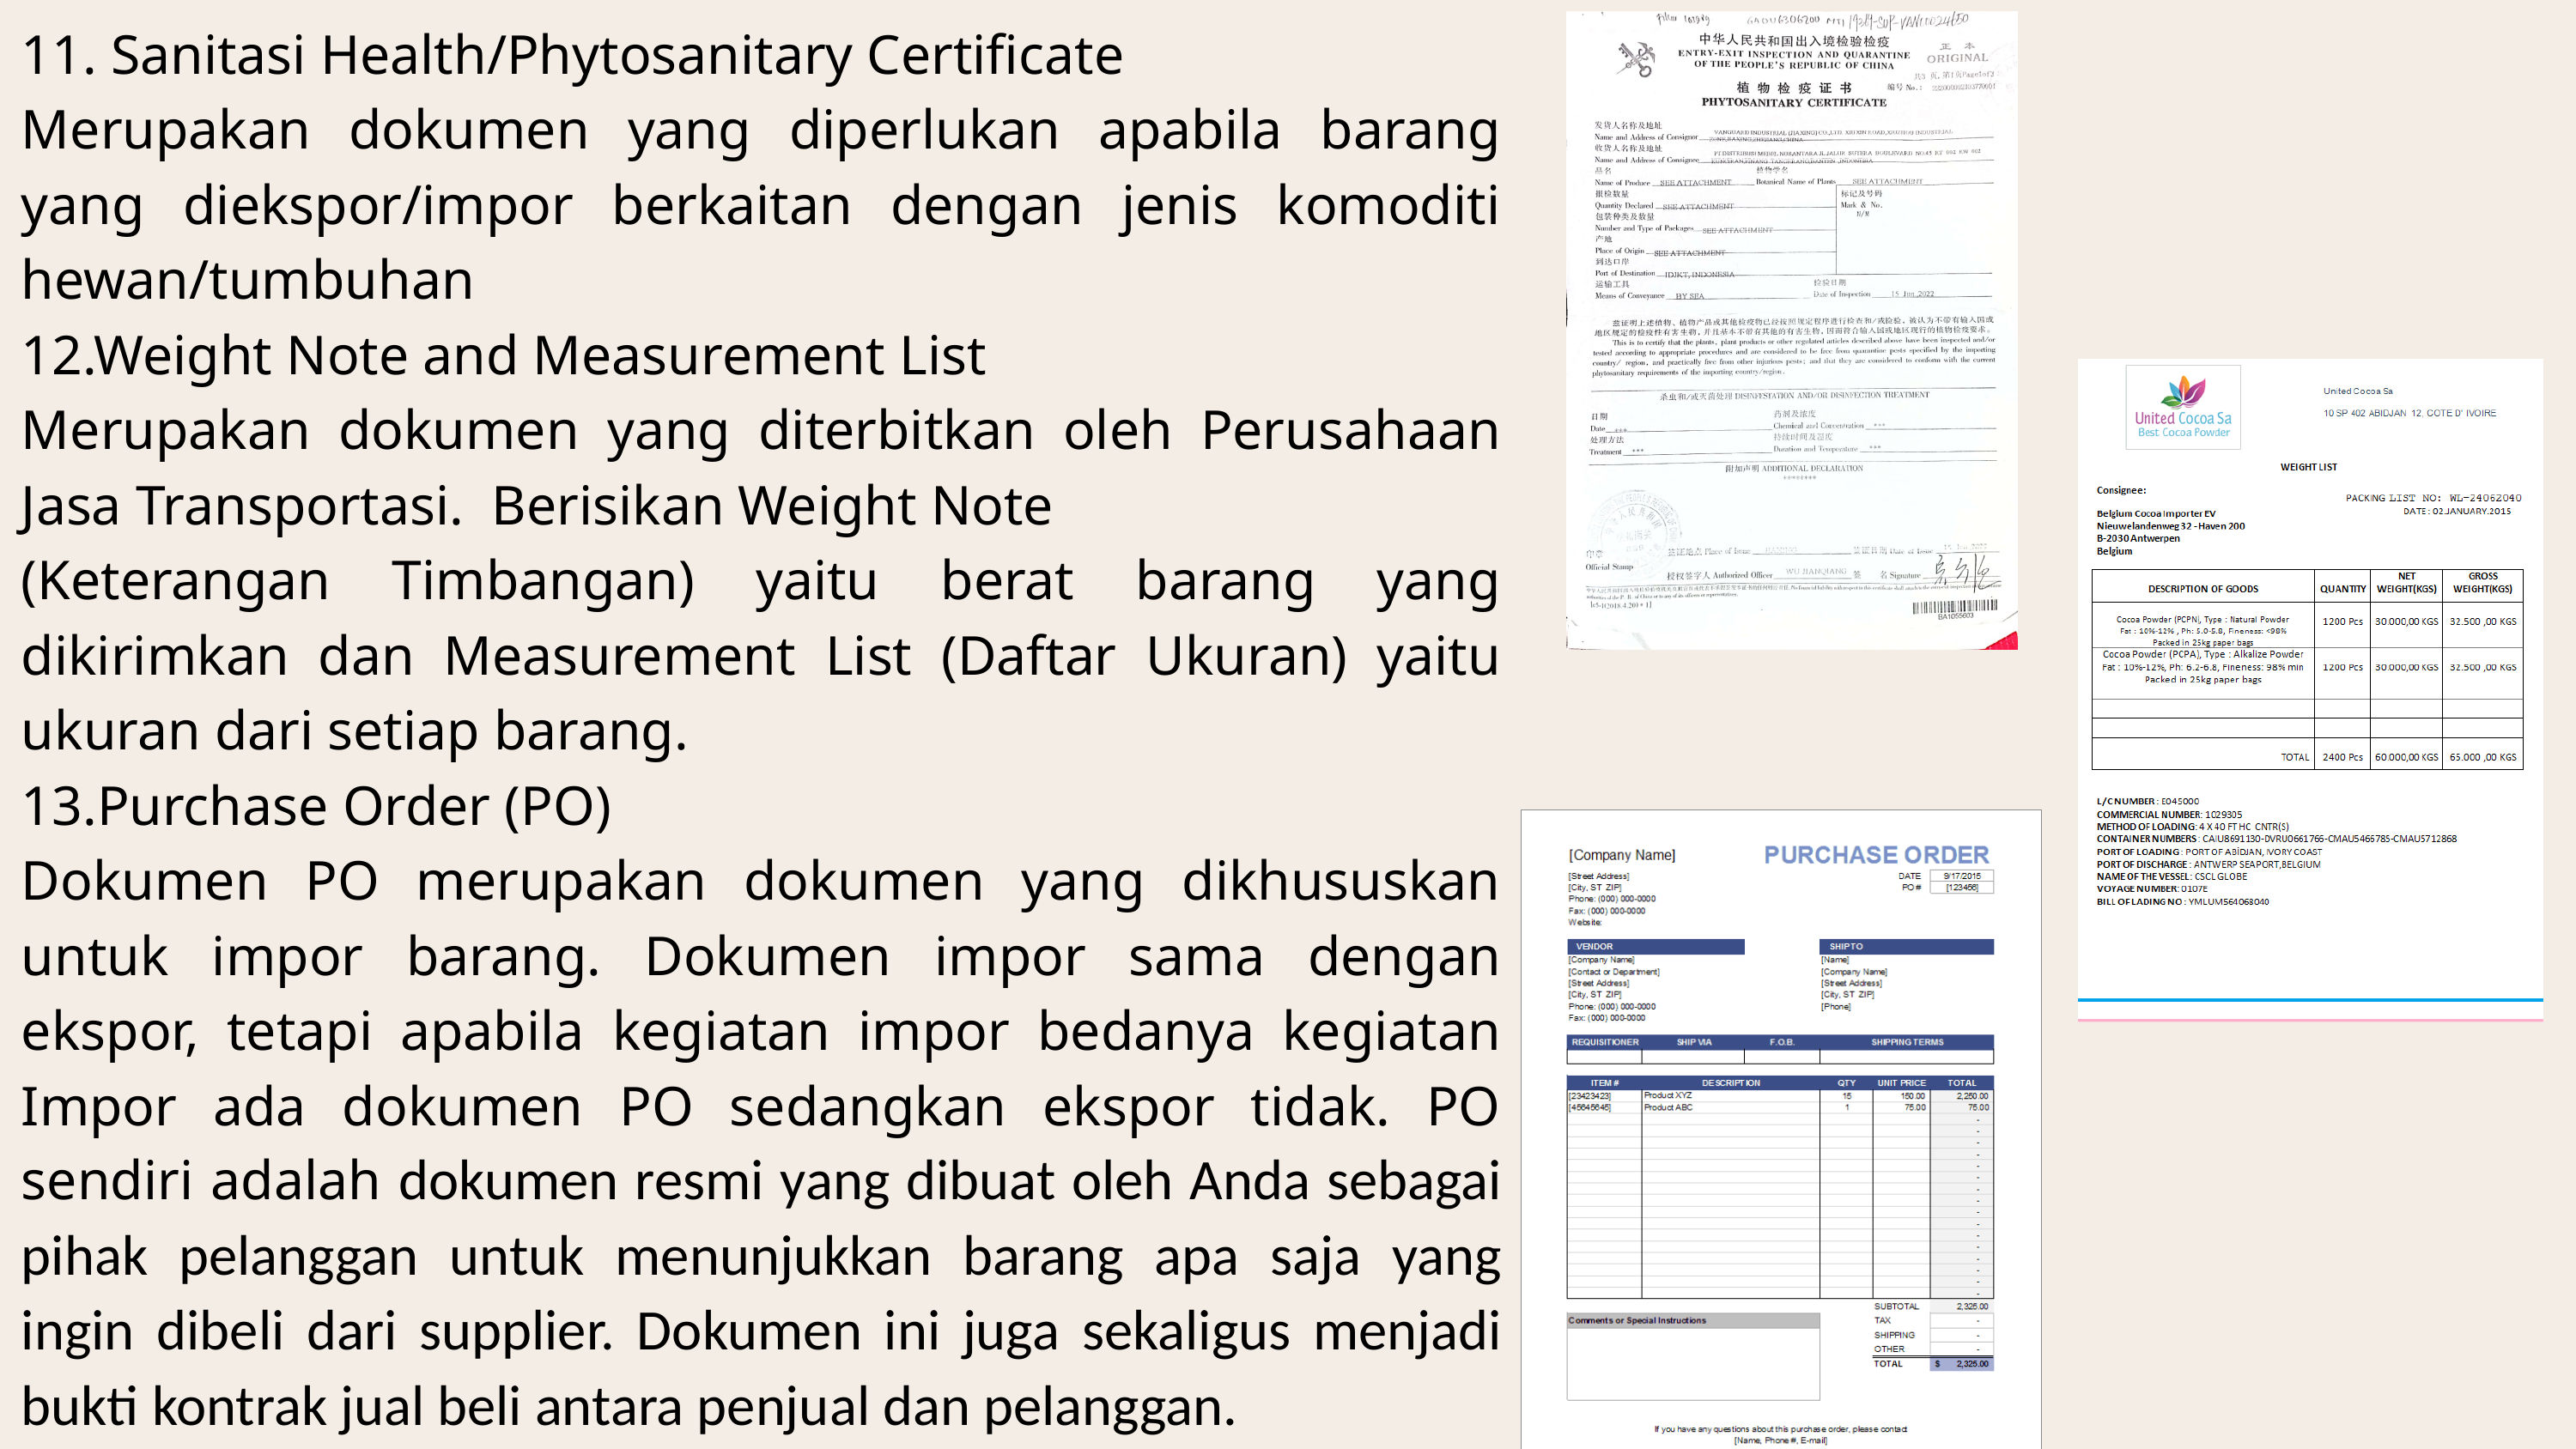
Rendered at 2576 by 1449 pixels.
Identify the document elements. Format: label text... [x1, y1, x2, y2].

picture [2078, 359, 2543, 997]
text_box 11. Sanitasi Health/Phytosanitary Certificate Merupakan dokumen yang diperlukan apabila barang yang diekspor/impor berkaitan dengan jenis komoditi hewan/tumbuhan 12.Weight Note and Measurement List Merupakan dokumen yang diterbitkan oleh Perusahaan Jasa Transportasi. Berisikan Weight Note (Keterangan Timbangan) yaitu berat barang yang dikirimkan dan Measurement List (Daftar Ukuran) yaitu ukuran dari setiap barang. 13.Purchase Order (PO) Dokumen PO merupakan dokumen yang dikhususkan untuk impor barang. Dokumen impor sama dengan ekspor, tetapi apabila kegiatan impor bedanya kegiatan Impor ada dokumen PO sedangkan ekspor tidak. PO sendiri adalah dokumen resmi yang dibuat oleh Anda sebagai pihak pelanggan untuk menunjukkan barang apa saja yang ingin dibeli dari supplier. Dokumen ini juga sekaligus menjadi bukti kontrak jual beli antara penjual dan pelanggan. [21, 9, 1503, 1437]
picture [2078, 1003, 2543, 1022]
picture [1566, 11, 2019, 650]
picture [1521, 809, 2043, 1449]
